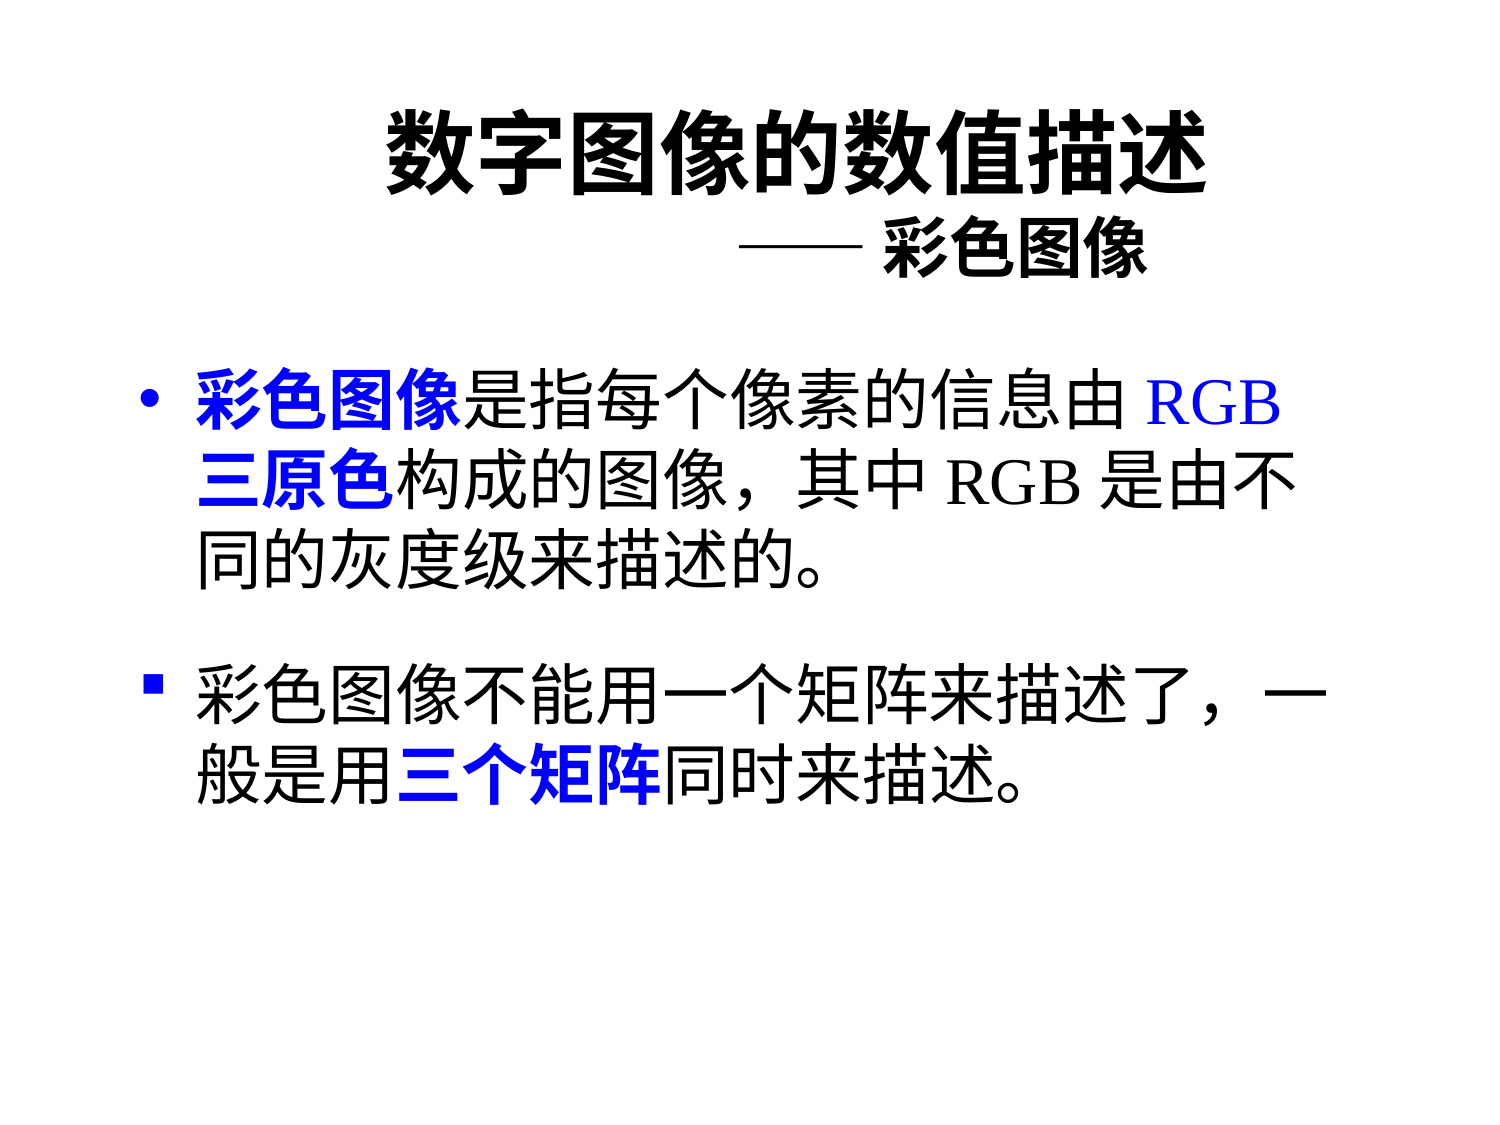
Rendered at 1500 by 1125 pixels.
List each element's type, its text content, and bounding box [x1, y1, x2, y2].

list 彩色图像是指每个像素的信息由RGB三原色构成的图像，其中RGB是由不同的灰度级来描述的。 [123, 349, 1377, 698]
text_box 彩色图像不能用一个矩阵来描述了，一般是用三个矩阵同时来描述。 [123, 645, 1364, 892]
title 数字图像的数值描述 —— 彩色图像 [170, 89, 1424, 292]
